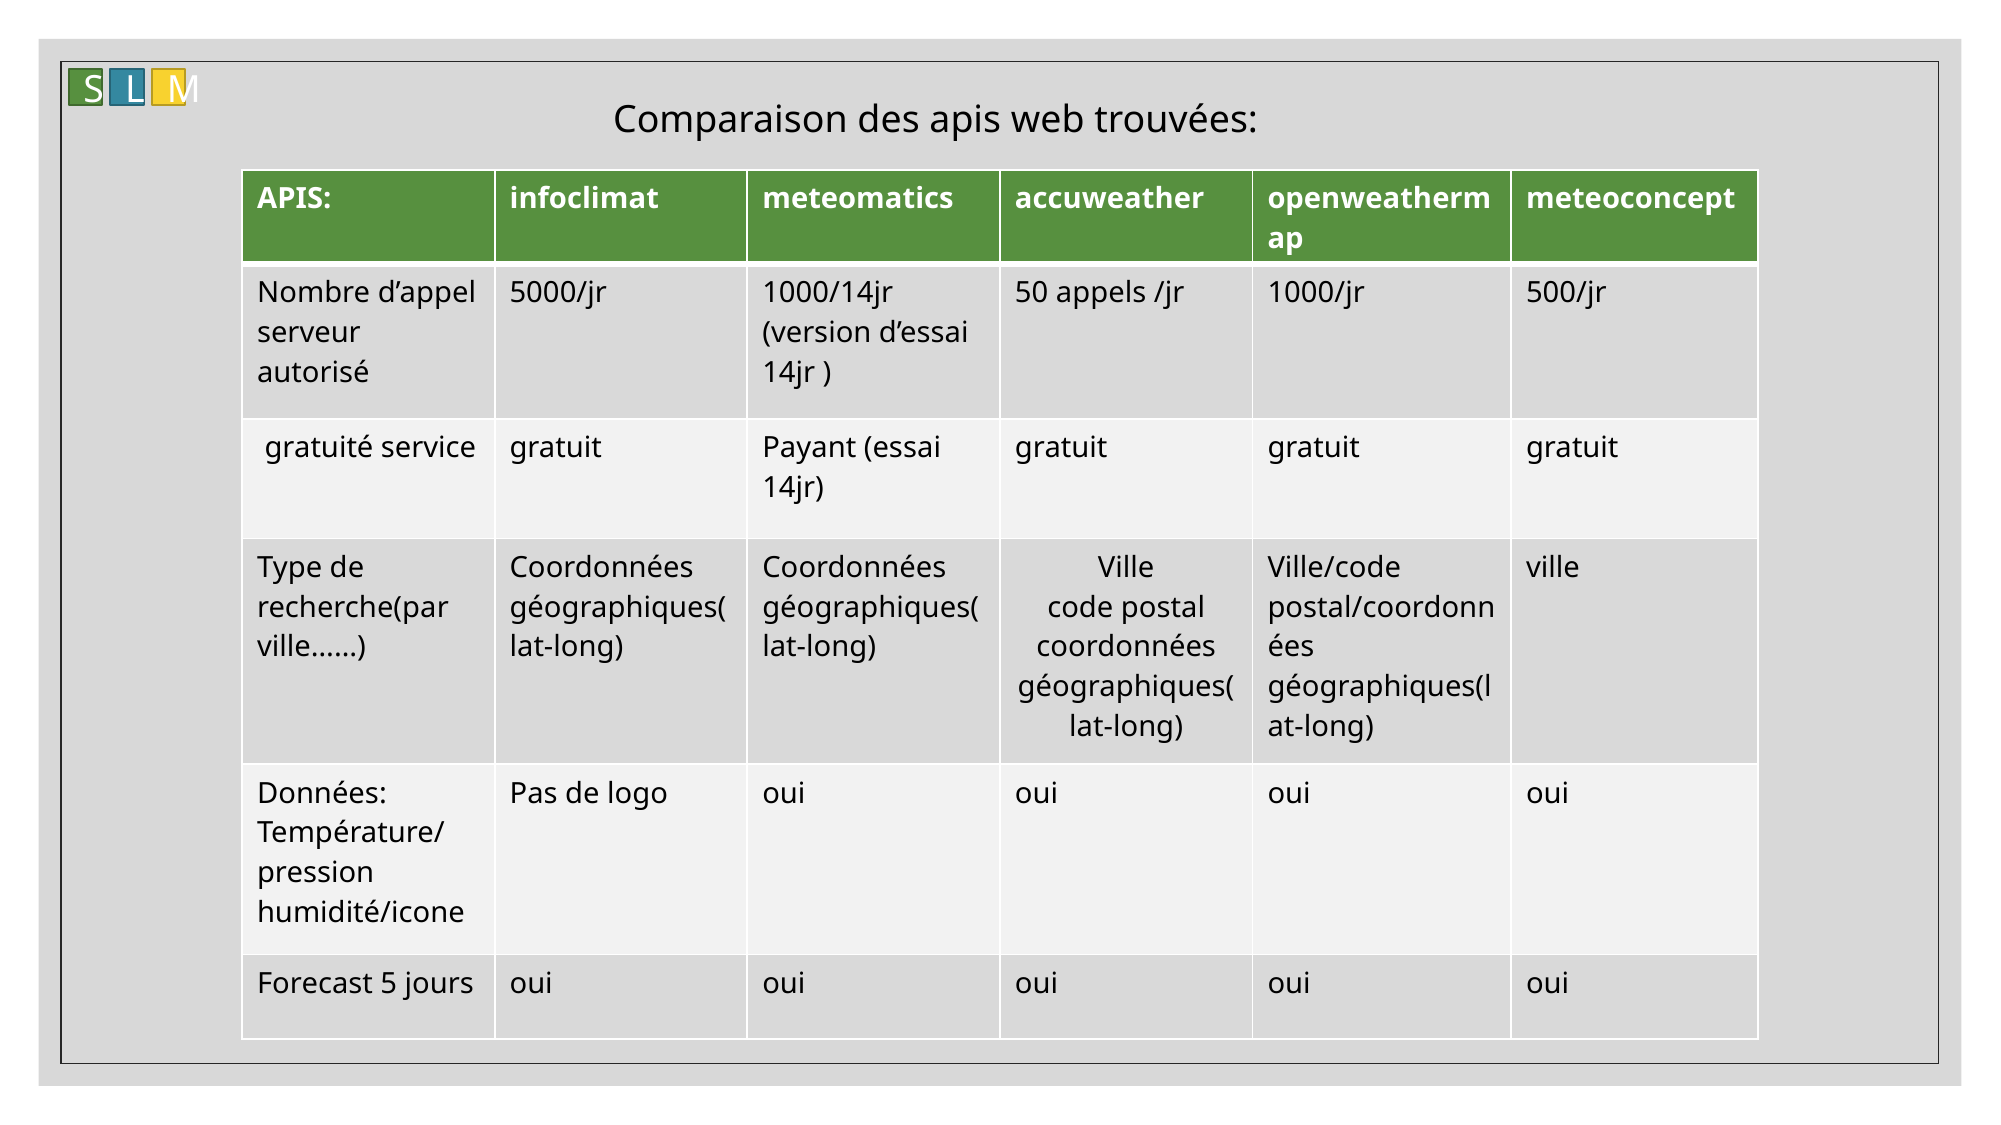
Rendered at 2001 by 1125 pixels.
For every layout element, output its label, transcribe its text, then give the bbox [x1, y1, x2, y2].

table_header openweathermap [1253, 171, 1510, 261]
table_cell gratuit [1253, 420, 1510, 538]
table_header meteoconcept [1512, 171, 1757, 261]
table_cell oui [748, 955, 999, 1038]
table_cell oui [1253, 765, 1510, 954]
table_cell Nombre d’appel serveur autorisé [243, 267, 494, 418]
table_cell Payant (essai 14jr) [748, 420, 999, 538]
table_cell oui [1512, 955, 1757, 1038]
table_cell Ville/code postal/coordonnées géographiques(lat-long) [1253, 539, 1510, 763]
table_cell Type de recherche(par ville……) [243, 539, 494, 763]
table_cell oui [496, 955, 746, 1038]
table_cell 1000/14jr (version d’essai 14jr ) [748, 267, 999, 418]
table_cell gratuit [1512, 420, 1757, 538]
table_header accuweather [1001, 171, 1252, 261]
table_cell gratuit [496, 420, 746, 538]
table_cell 50 appels /jr [1001, 267, 1252, 418]
table_cell oui [1001, 955, 1252, 1038]
table_cell Données: Température/pression humidité/icone [243, 765, 494, 954]
table_cell Ville code postal coordonnées géographiques(lat-long) [1001, 539, 1252, 763]
text_box M [151, 68, 186, 106]
table_cell Coordonnées géographiques(lat-long) [748, 539, 999, 763]
table_cell Coordonnées géographiques(lat-long) [496, 539, 746, 763]
table_cell 500/jr [1512, 267, 1757, 418]
text_box Comparaison des apis web trouvées: [148, 87, 1829, 148]
table_cell oui [1001, 765, 1252, 954]
table_cell gratuité service [243, 420, 494, 538]
table_cell Forecast 5 jours [243, 955, 494, 1038]
table_header APIS: [243, 171, 494, 261]
table_cell oui [1512, 765, 1757, 954]
table_header meteomatics [748, 171, 999, 261]
table_cell Pas de logo [496, 765, 746, 954]
table_cell 5000/jr [496, 267, 746, 418]
table_cell oui [748, 765, 999, 954]
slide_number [1190, 1040, 1665, 1050]
text_box L [109, 68, 145, 106]
table_header infoclimat [496, 171, 746, 261]
table_cell ville [1512, 539, 1757, 763]
table_cell gratuit [1001, 420, 1252, 538]
text_box S [68, 68, 103, 106]
table_cell 1000/jr [1253, 267, 1510, 418]
table_cell oui [1253, 955, 1510, 1038]
